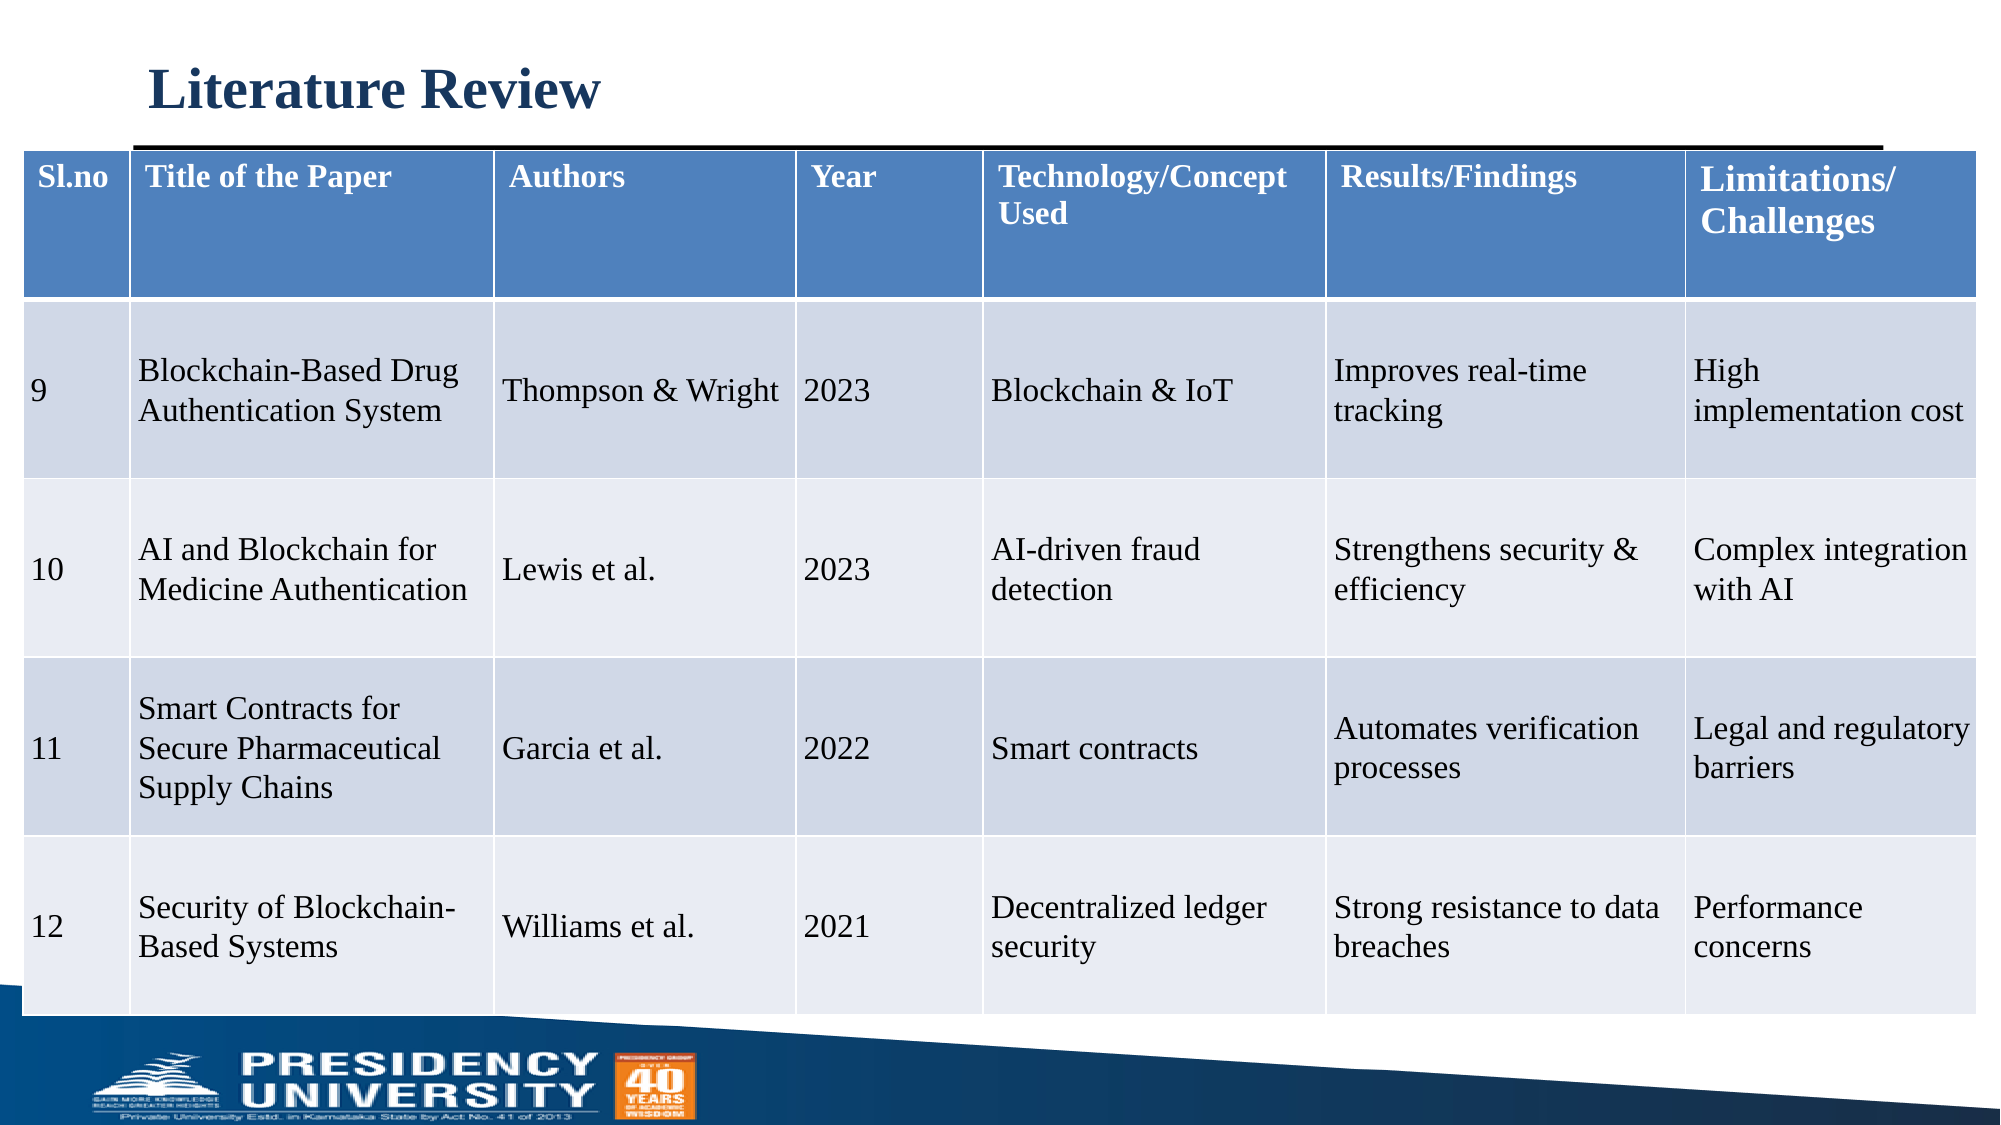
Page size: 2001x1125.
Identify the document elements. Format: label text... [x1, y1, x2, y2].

table_cell 12 [24, 837, 129, 1014]
table_cell 9 [24, 302, 129, 478]
table_cell Strengthens security & efficiency [1327, 479, 1685, 656]
table_cell Smart Contracts for Secure Pharmaceutical Supply Chains [131, 658, 493, 835]
table_cell High implementation cost [1686, 302, 1976, 478]
table_cell AI-driven fraud detection [984, 479, 1325, 656]
table_cell Complex integration with AI [1686, 479, 1976, 656]
table_cell Lewis et al. [495, 479, 795, 656]
table_header Sl.no [24, 151, 129, 297]
table_cell Automates verification processes [1327, 658, 1685, 835]
table_header Limitations/ Challenges [1686, 151, 1976, 297]
table_cell Blockchain-Based Drug Authentication System [131, 302, 493, 478]
table_header Technology/Concept Used [984, 151, 1325, 297]
table_cell Performance concerns [1686, 837, 1976, 1014]
table_cell Garcia et al. [495, 658, 795, 835]
table_header Authors [495, 151, 795, 297]
table_header Title of the Paper [131, 151, 493, 297]
picture [0, 982, 2000, 1125]
table_cell Smart contracts [984, 658, 1325, 835]
table_cell 2023 [797, 479, 982, 656]
table_cell Williams et al. [495, 837, 795, 1014]
table_cell AI and Blockchain for Medicine Authentication [131, 479, 493, 656]
table_cell Improves real-time tracking [1327, 302, 1685, 478]
table_header Year [797, 151, 982, 297]
table_cell 2021 [797, 837, 982, 1014]
table_cell 11 [24, 658, 129, 835]
table_header Results/Findings [1327, 151, 1685, 297]
table_cell Blockchain & IoT [984, 302, 1325, 478]
table_cell Thompson & Wright [495, 302, 795, 478]
table_cell 10 [24, 479, 129, 656]
table_cell Legal and regulatory barriers [1686, 658, 1976, 835]
table_cell 2022 [797, 658, 982, 835]
table_cell 2023 [797, 302, 982, 478]
table_cell Decentralized ledger security [984, 837, 1325, 1014]
table_cell Strong resistance to data breaches [1327, 837, 1685, 1014]
table_cell Security of Blockchain-Based Systems [131, 837, 493, 1014]
title Literature Review [133, 45, 1884, 125]
